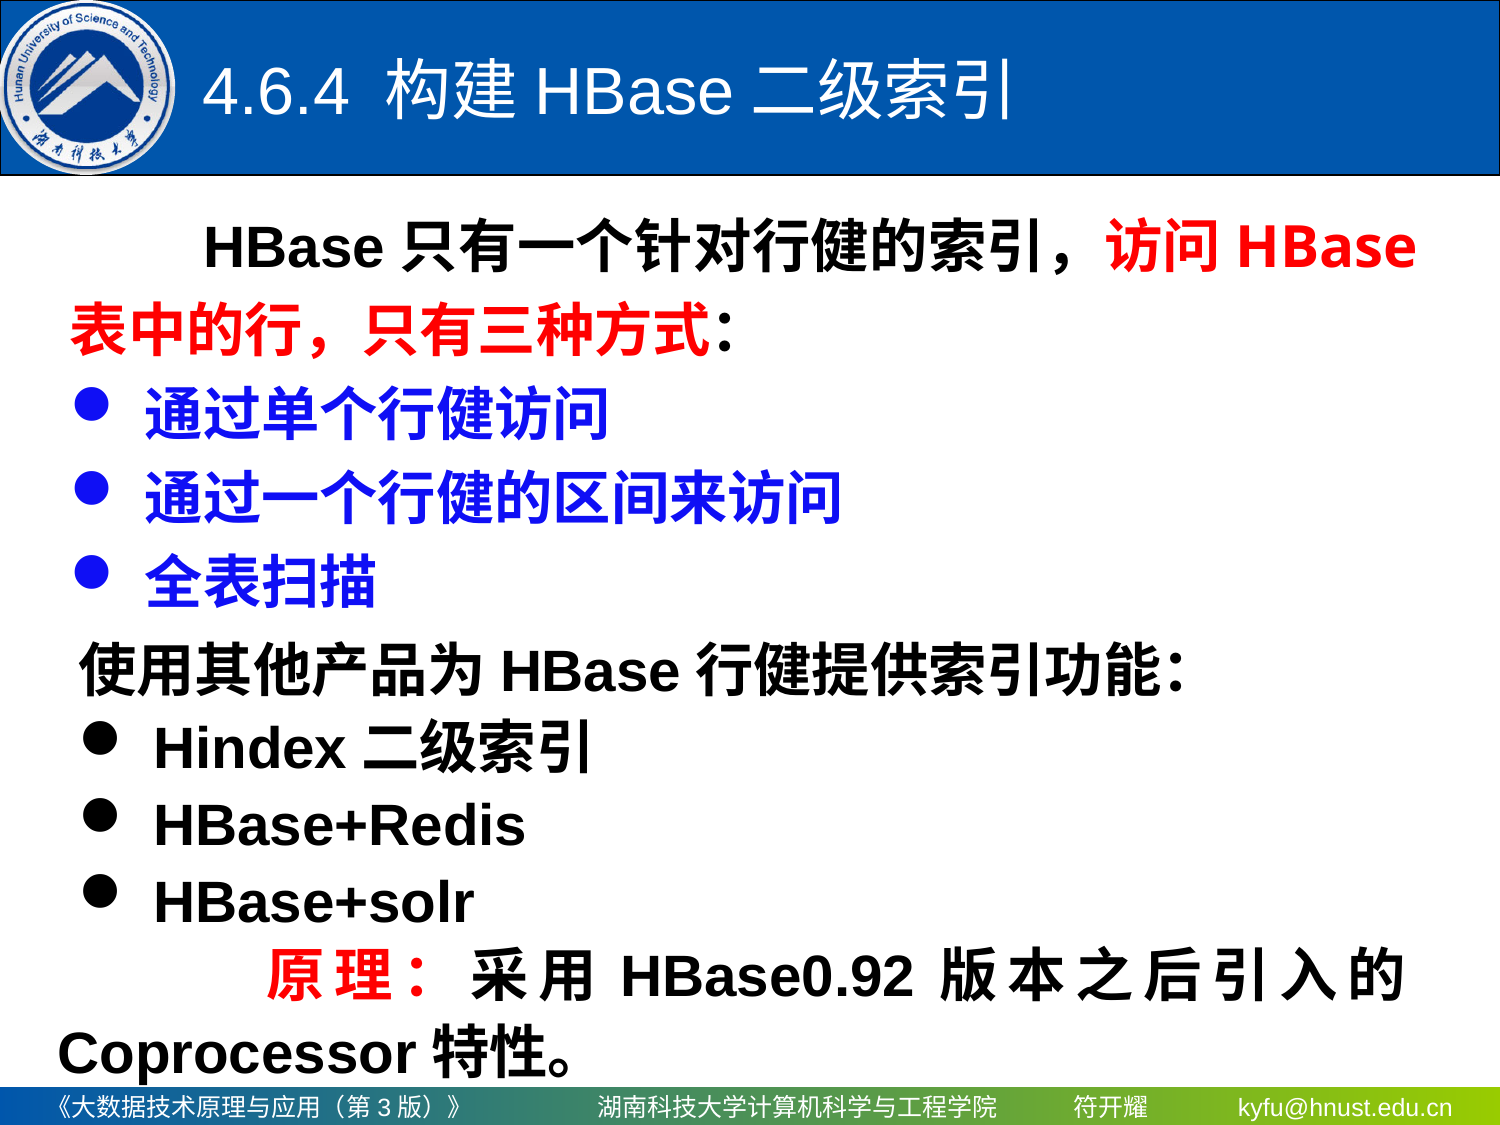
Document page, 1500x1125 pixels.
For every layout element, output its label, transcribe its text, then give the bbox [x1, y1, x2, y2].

title 4.6.4 构建HBase二级索引 [187, 12, 1500, 163]
text_box HBase只有一个针对行健的索引，访问HBase表中的行，只有三种方式： 通过单个行健访问 通过一个行健的区间来访问 全表扫描 [55, 187, 1448, 623]
picture [0, 0, 176, 175]
text_box 使用其他产品为HBase行健提供索引功能： Hindex二级索引 HBase+Redis HBase+solr [63, 618, 1410, 924]
text_box 原理：采用HBase0.92版本之后引入的Coprocessor特性。 [42, 924, 1435, 1093]
